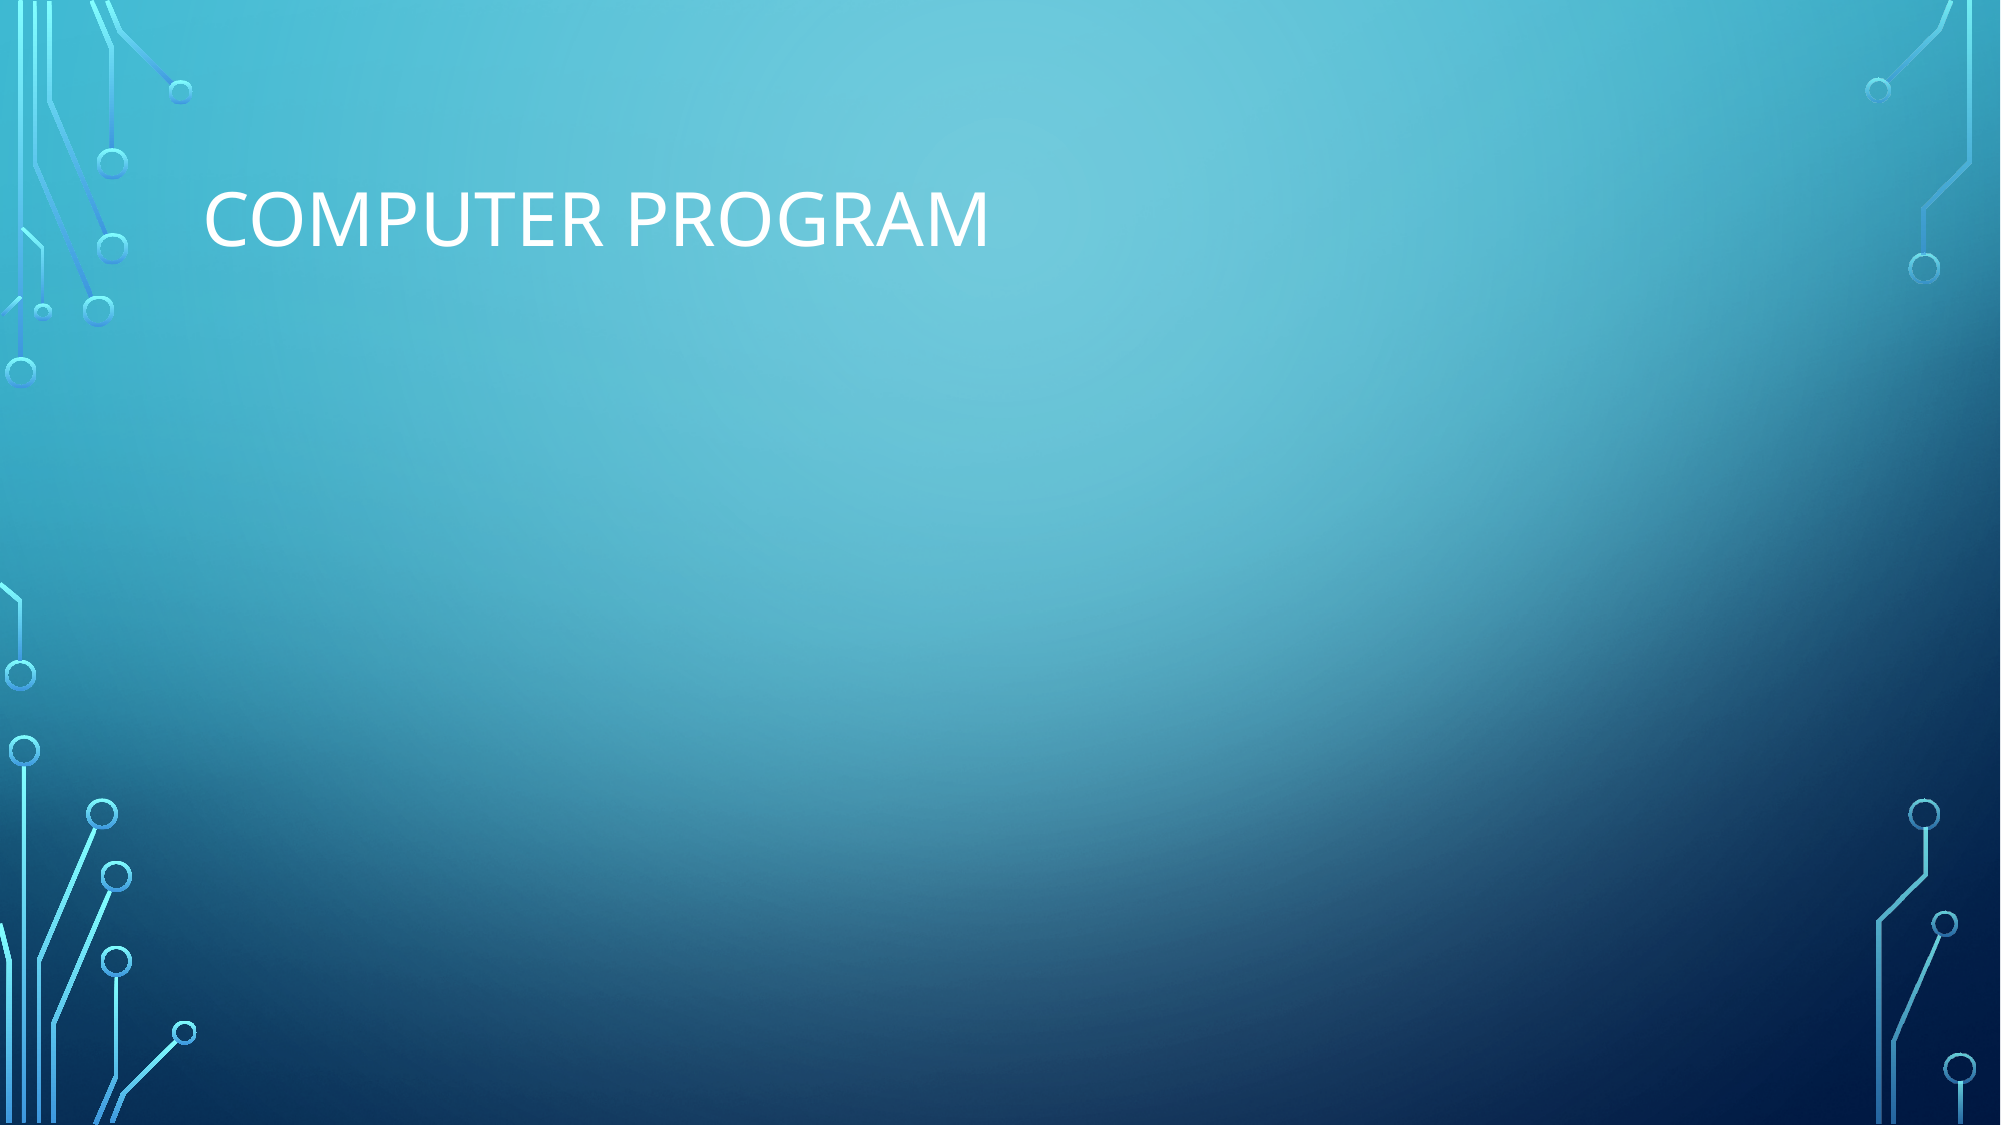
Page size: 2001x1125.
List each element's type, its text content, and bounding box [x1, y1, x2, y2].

title Computer program [187, 101, 1813, 344]
